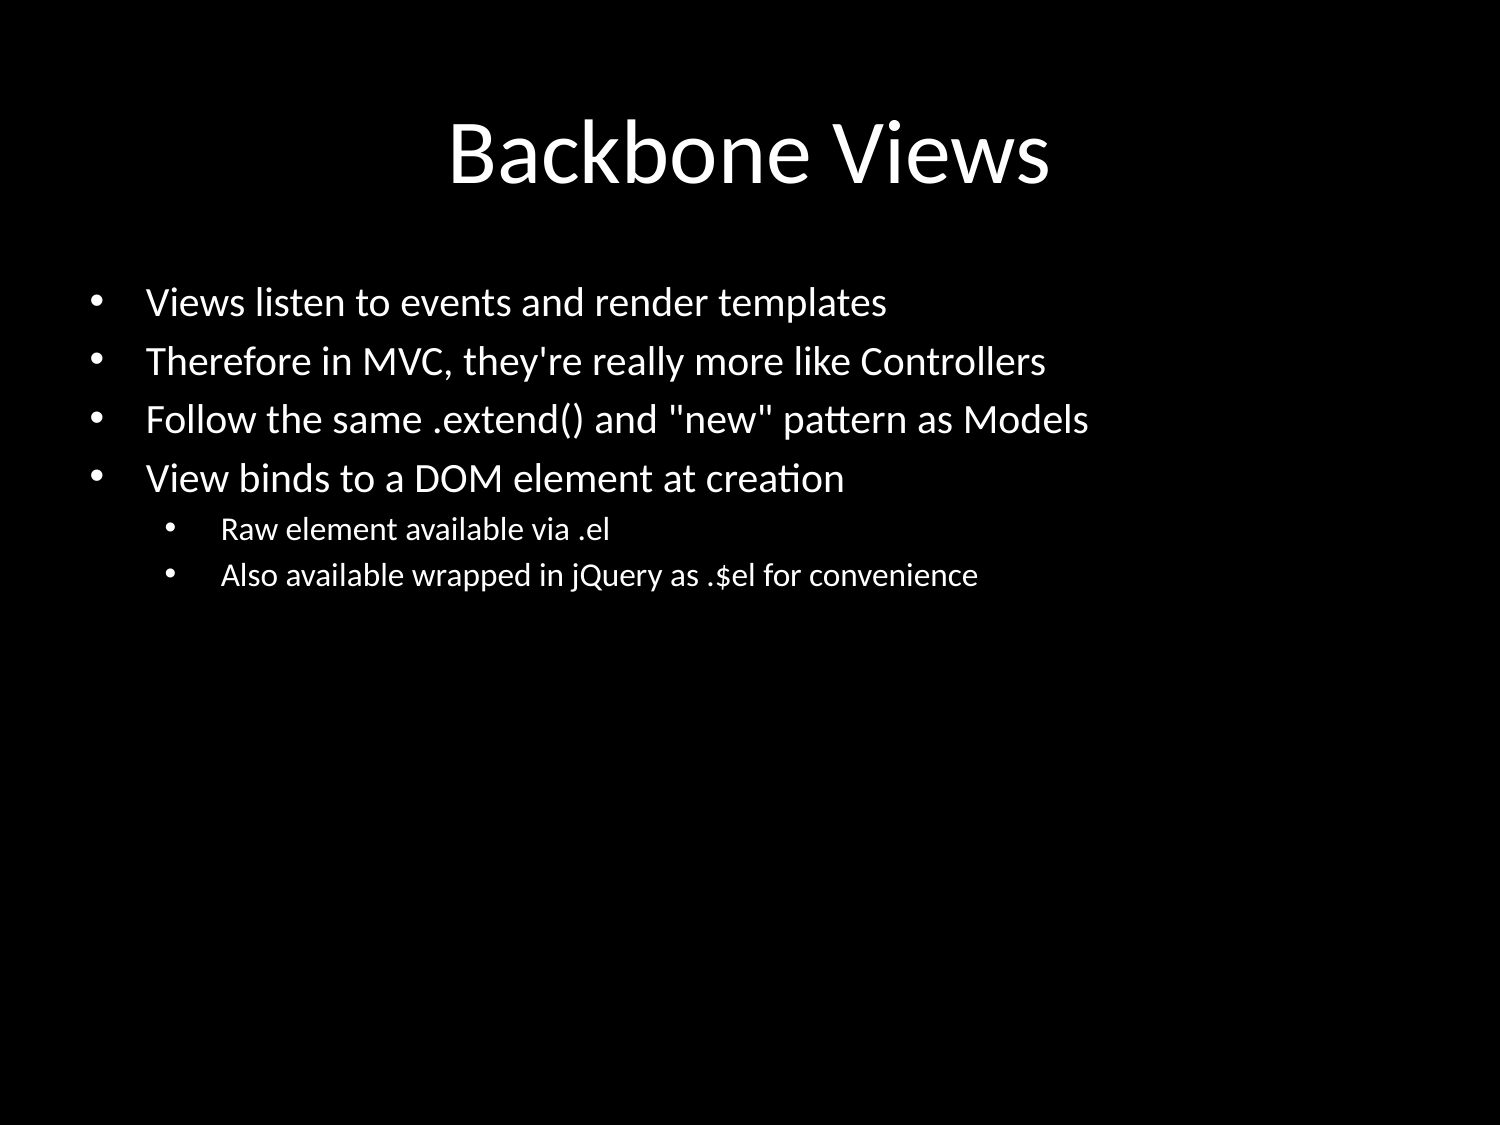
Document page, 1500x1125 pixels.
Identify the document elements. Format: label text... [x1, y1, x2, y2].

subtitle Views listen to events and render templates Therefore in MVC, they're really more like Controllers Follow the same .extend() and "new" pattern as Models View binds to a DOM element at creation Raw element available via .el Also available wrapped in jQuery as .$el for convenience [74, 267, 1448, 1024]
title Backbone Views [112, 26, 1388, 267]
